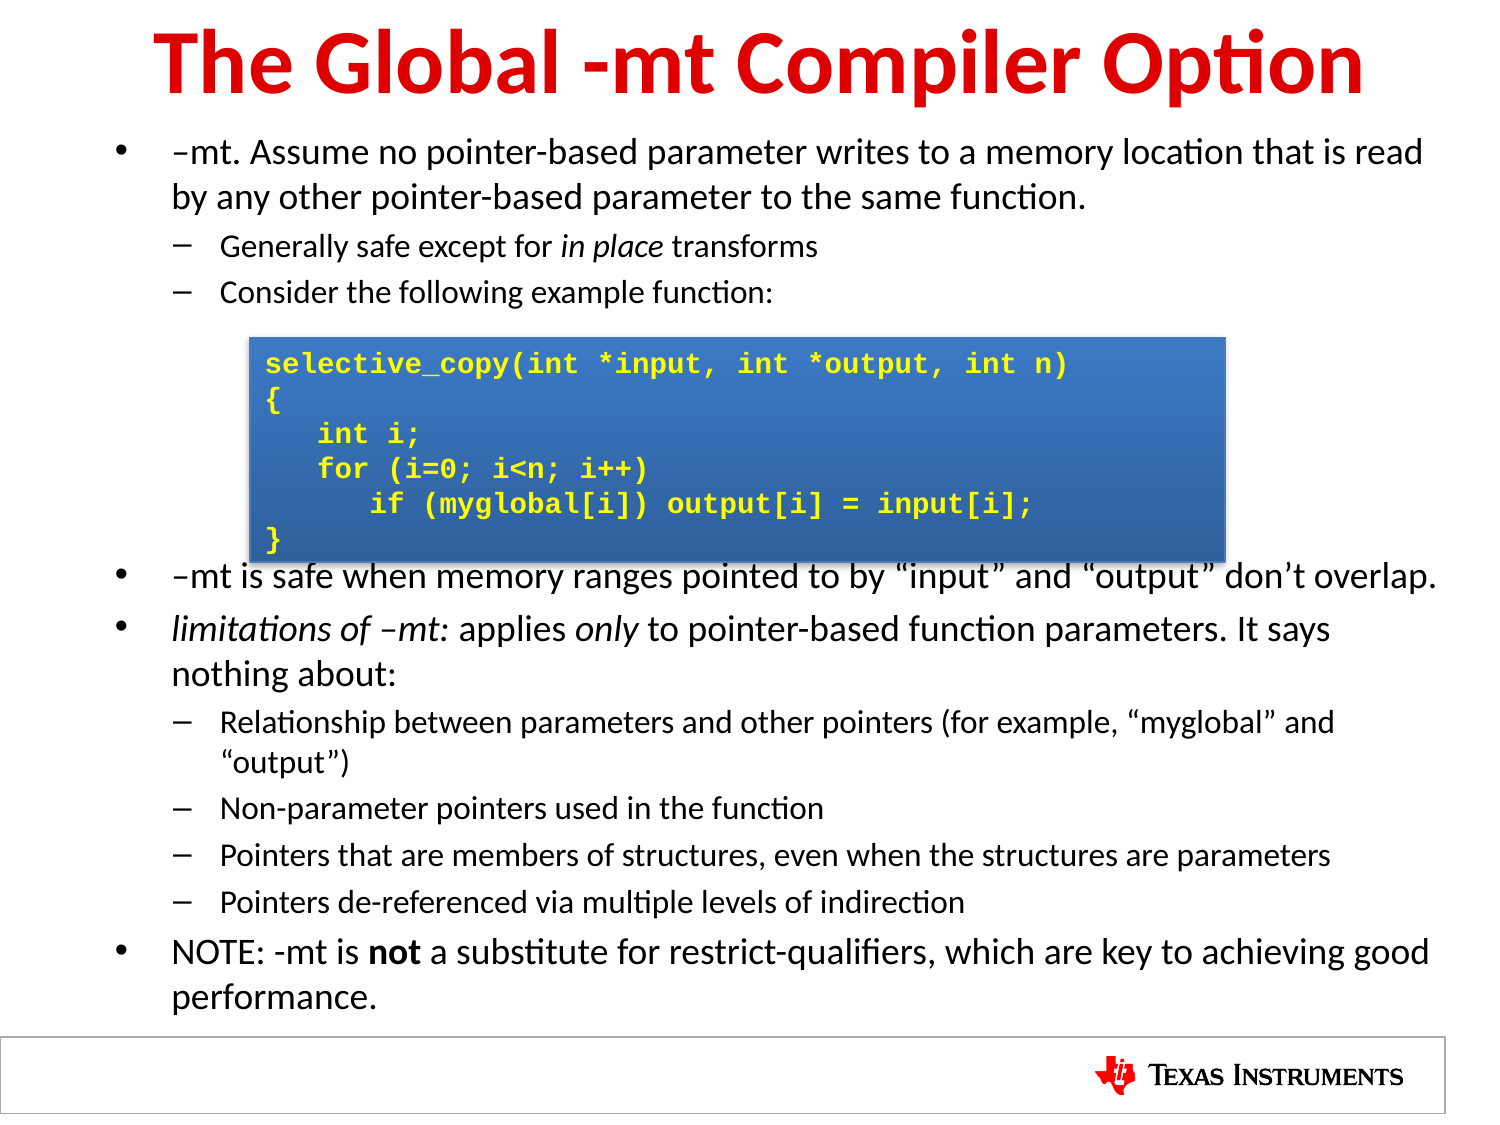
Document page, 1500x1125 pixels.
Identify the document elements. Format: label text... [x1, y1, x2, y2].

text_box selective_copy(int *input, int *output, int n) { int i; for (i=0; i<n; i++) if (myglobal[i]) output[i] = input[i]; } [249, 337, 1226, 563]
title The Global -mt Compiler Option [74, 0, 1426, 120]
picture [1095, 1058, 1403, 1095]
list –mt. Assume no pointer-based parameter writes to a memory location that is read by any other pointer-based parameter to the same function. Generally safe except for in place transforms Consider the following example function: –mt is safe when memory ranges pointed to by “input” and “output” don’t overlap. limitations of –mt: applies only to pointer-based function parameters. It says nothing about: Relationship between parameters and other pointers (for example, “myglobal” and “output”) Non-parameter pointers used in the function Pointers that are members of structures, even when the structures are parameters Pointers de-referenced via multiple levels of indirection NOTE: -mt is not a substitute for restrict-qualifiers, which are key to achieving good performance. [99, 119, 1473, 1058]
